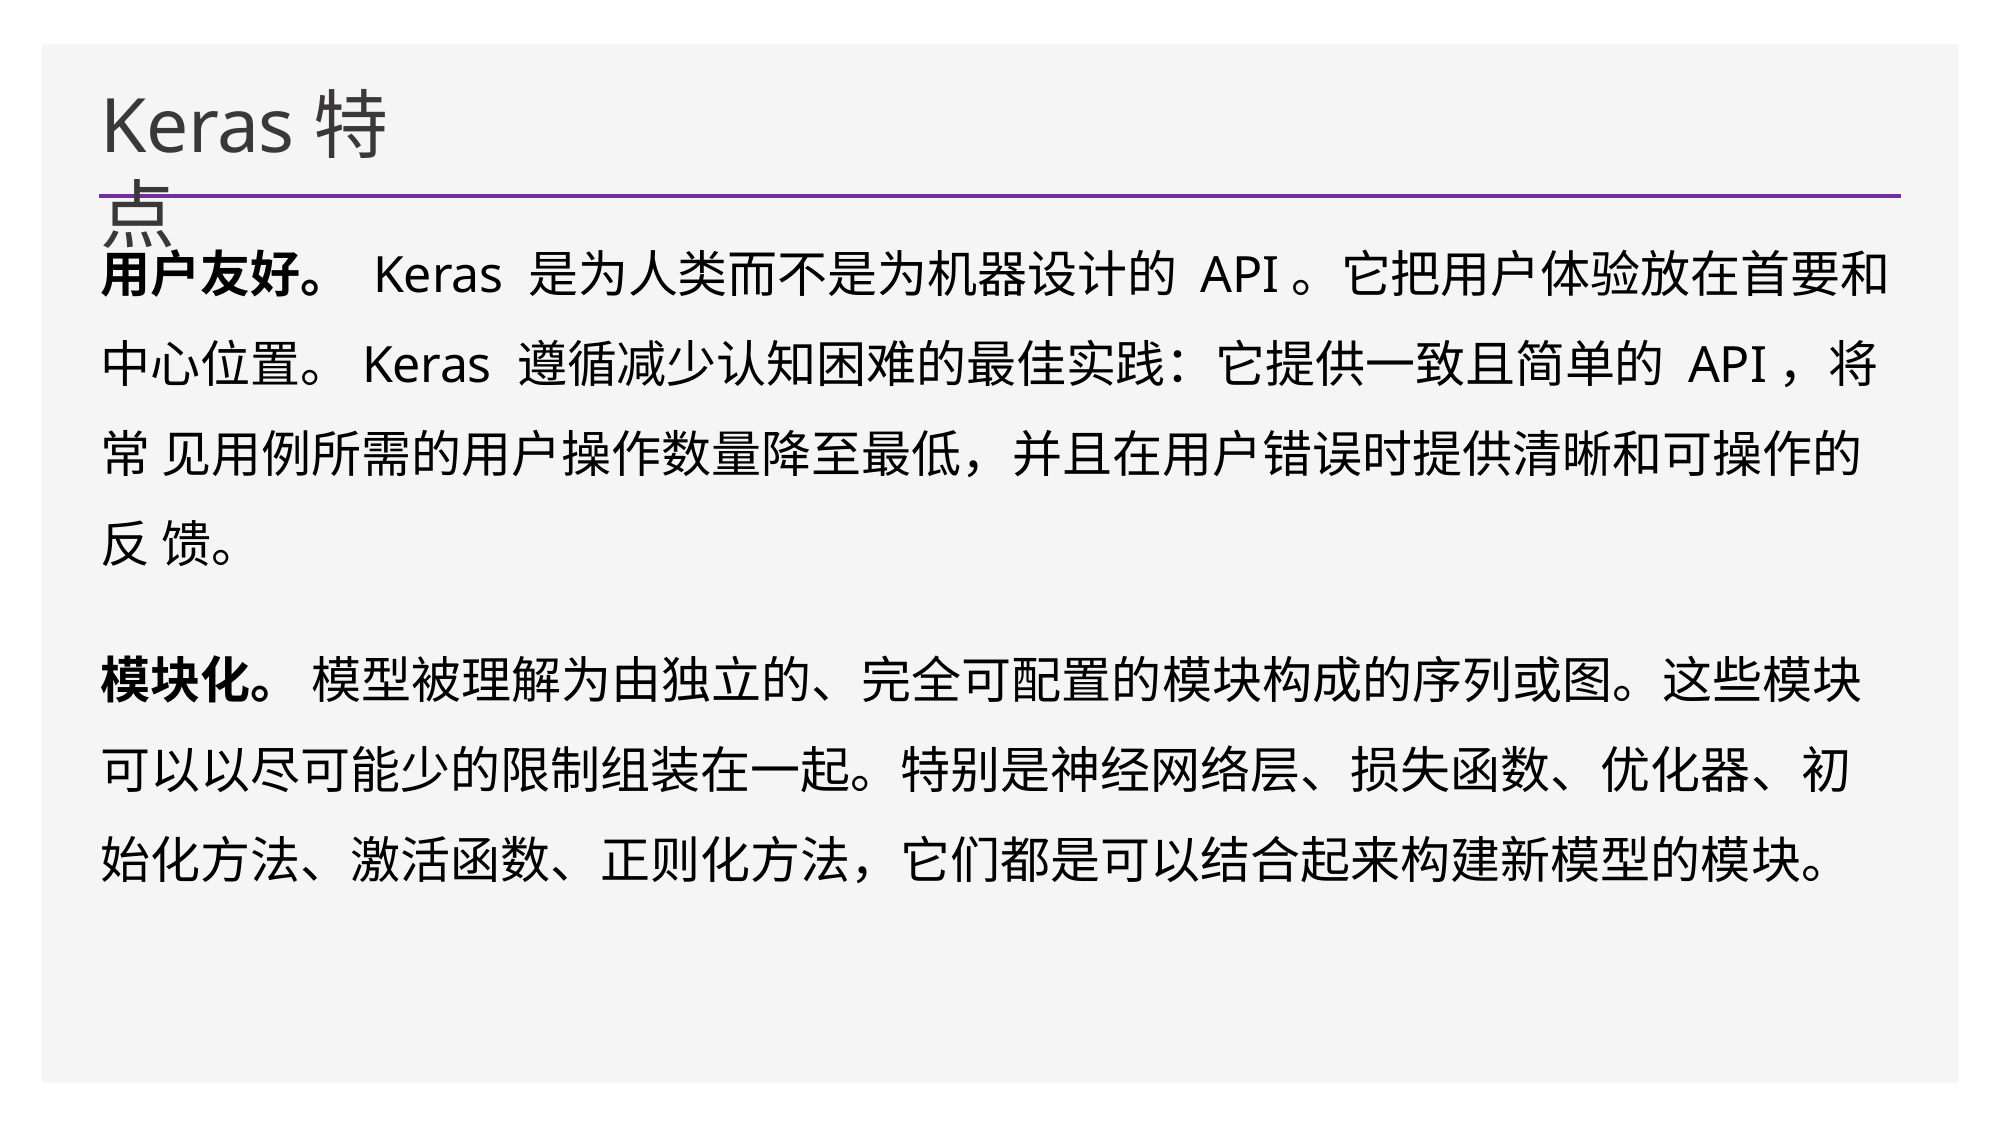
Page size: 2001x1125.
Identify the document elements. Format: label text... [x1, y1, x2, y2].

title Keras特点 [98, 75, 447, 210]
text_box 用户友好。 Keras 是为人类而不是为机器设计的 API。它把用户体验放在首要和 中心位置。Keras 遵循减少认知困难的最佳实践：它提供一致且简单的 API，将常 见用例所需的用户操作数量降至最低，并且在用户错误时提供清晰和可操作的反 馈。 模块化。 模型被理解为由独立的、完全可配置的模块构成的序列或图。这些模块 可以以尽可能少的限制组装在一起。特别是神经网络层、损失函数、优化器、初 始化方法、激活函数、正则化方法，它们都是可以结合起来构建新模型的模块。 [98, 210, 1892, 889]
